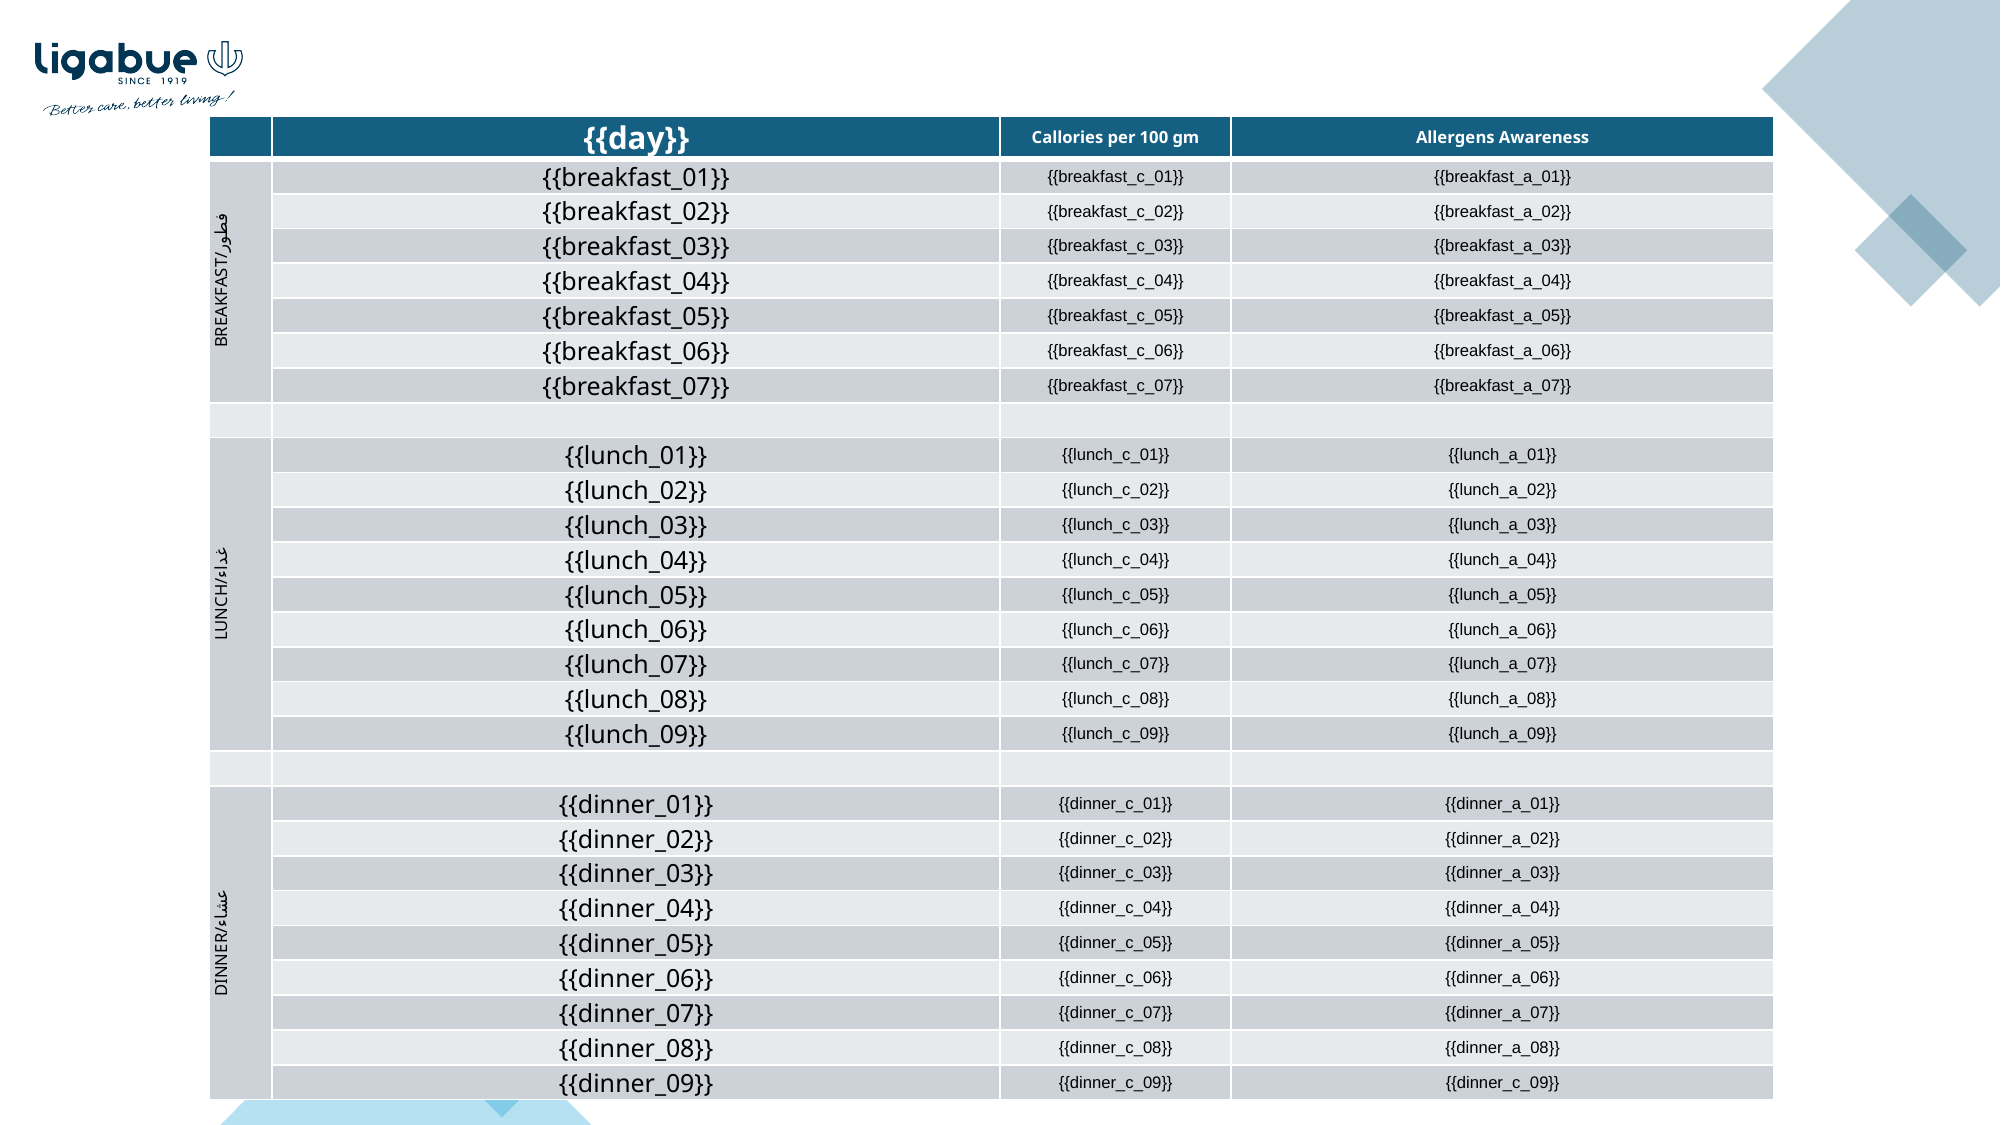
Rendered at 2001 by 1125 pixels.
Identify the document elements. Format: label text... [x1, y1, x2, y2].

table_cell {{dinner_c_08}} [1001, 1031, 1230, 1064]
table_cell [1232, 404, 1773, 437]
text_box [218, 1100, 594, 1125]
table_cell {{dinner_04}} [273, 891, 999, 925]
table_cell {{dinner_09}} [273, 1066, 999, 1099]
table_cell {{dinner_03}} [273, 857, 999, 890]
table_cell {{dinner_05}} [273, 926, 999, 959]
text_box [1798, 0, 2000, 291]
table_cell {{lunch_05}} [273, 578, 999, 611]
table_cell {{lunch_a_08}} [1232, 682, 1773, 715]
table_cell {{lunch_a_07}} [1232, 648, 1773, 681]
table_cell {{lunch_02}} [273, 473, 999, 506]
table_cell {{breakfast_a_01}} [1232, 162, 1773, 193]
picture [35, 40, 244, 117]
table_cell DINNER/عشاء [210, 787, 271, 1099]
table_cell {{dinner_a_02}} [1232, 822, 1773, 855]
table_header [210, 117, 271, 156]
table_cell {{dinner_c_06}} [1001, 961, 1230, 994]
table_cell {{breakfast_a_03}} [1232, 229, 1773, 262]
table_cell {{lunch_01}} [273, 438, 999, 472]
table_header Allergens Awareness [1232, 117, 1773, 156]
table_cell {{lunch_c_08}} [1001, 682, 1230, 715]
table_cell {{dinner_a_01}} [1232, 787, 1773, 820]
table_cell {{lunch_c_09}} [1001, 717, 1230, 750]
table_cell {{dinner_07}} [273, 996, 999, 1029]
table_cell {{dinner_c_04}} [1001, 891, 1230, 925]
table_cell {{lunch_c_05}} [1001, 578, 1230, 611]
table_cell {{dinner_08}} [273, 1031, 999, 1064]
table_cell {{breakfast_c_07}} [1001, 369, 1230, 402]
table_cell [210, 404, 271, 437]
table_cell {{breakfast_c_04}} [1001, 264, 1230, 297]
table_cell {{lunch_c_01}} [1001, 438, 1230, 472]
table_cell {{lunch_a_04}} [1232, 543, 1773, 576]
table_cell {{dinner_02}} [273, 822, 999, 855]
table_cell {{lunch_a_06}} [1232, 613, 1773, 646]
table_cell {{breakfast_c_06}} [1001, 334, 1230, 367]
table_cell {{lunch_c_04}} [1001, 543, 1230, 576]
text_box [0, 0, 2000, 1125]
table_cell {{lunch_a_02}} [1232, 473, 1773, 506]
table_cell {{breakfast_02}} [273, 195, 999, 228]
table_cell {{lunch_a_05}} [1232, 578, 1773, 611]
table_cell {{dinner_a_05}} [1232, 926, 1773, 959]
table_cell {{dinner_c_01}} [1001, 787, 1230, 820]
table_cell {{lunch_a_03}} [1232, 508, 1773, 541]
table_cell [1232, 752, 1773, 785]
table_cell {{dinner_01}} [273, 787, 999, 820]
table_cell {{breakfast_a_06}} [1232, 334, 1773, 367]
table_cell {{breakfast_01}} [273, 162, 999, 193]
table_cell {{lunch_03}} [273, 508, 999, 541]
table_cell {{breakfast_c_03}} [1001, 229, 1230, 262]
table_cell {{dinner_a_04}} [1232, 891, 1773, 925]
table_cell {{lunch_a_09}} [1232, 717, 1773, 750]
table_cell {{lunch_a_01}} [1232, 438, 1773, 472]
table_cell {{dinner_c_09}} [1232, 1066, 1773, 1099]
table_cell {{breakfast_a_07}} [1232, 369, 1773, 402]
table_cell {{lunch_c_02}} [1001, 473, 1230, 506]
table_cell {{dinner_c_05}} [1001, 926, 1230, 959]
table_cell {{dinner_c_03}} [1001, 857, 1230, 890]
table_cell {{lunch_c_07}} [1001, 648, 1230, 681]
table_cell {{dinner_c_07}} [1001, 996, 1230, 1029]
table_cell [210, 752, 271, 785]
table_cell {{dinner_06}} [273, 961, 999, 994]
table_cell {{breakfast_c_02}} [1001, 195, 1230, 228]
table_cell [273, 404, 999, 437]
table_cell {{lunch_09}} [273, 717, 999, 750]
table_cell {{lunch_c_03}} [1001, 508, 1230, 541]
table_cell {{breakfast_a_05}} [1232, 299, 1773, 332]
table_cell {{breakfast_03}} [273, 229, 999, 262]
table_cell {{lunch_06}} [273, 613, 999, 646]
table_cell {{dinner_a_03}} [1232, 857, 1773, 890]
table_cell {{breakfast_04}} [273, 264, 999, 297]
table_cell {{lunch_07}} [273, 648, 999, 681]
table_cell {{lunch_04}} [273, 543, 999, 576]
table_cell [1001, 752, 1230, 785]
table_cell [1001, 404, 1230, 437]
table_cell {{breakfast_07}} [273, 369, 999, 402]
table_cell {{dinner_c_02}} [1001, 822, 1230, 855]
table_cell {{breakfast_06}} [273, 334, 999, 367]
table_header Callories per 100 gm [1001, 117, 1230, 156]
table_cell {{breakfast_c_01}} [1001, 162, 1230, 193]
table_cell {{breakfast_a_02}} [1232, 195, 1773, 228]
table_cell {{dinner_a_08}} [1232, 1031, 1773, 1064]
table_cell BREAKFAST/فطور [210, 162, 271, 402]
table_cell {{lunch_c_06}} [1001, 613, 1230, 646]
table_cell {{dinner_a_07}} [1232, 996, 1773, 1029]
table_cell {{breakfast_c_05}} [1001, 299, 1230, 332]
table_cell {{breakfast_a_04}} [1232, 264, 1773, 297]
table_cell {{dinner_c_09}} [1001, 1066, 1230, 1099]
table_cell {{breakfast_05}} [273, 299, 999, 332]
table_cell [273, 752, 999, 785]
table_header {{day}} [273, 117, 999, 156]
table_cell {{dinner_a_06}} [1232, 961, 1773, 994]
table_cell LUNCH/غداء [210, 438, 271, 750]
table_cell {{lunch_08}} [273, 682, 999, 715]
